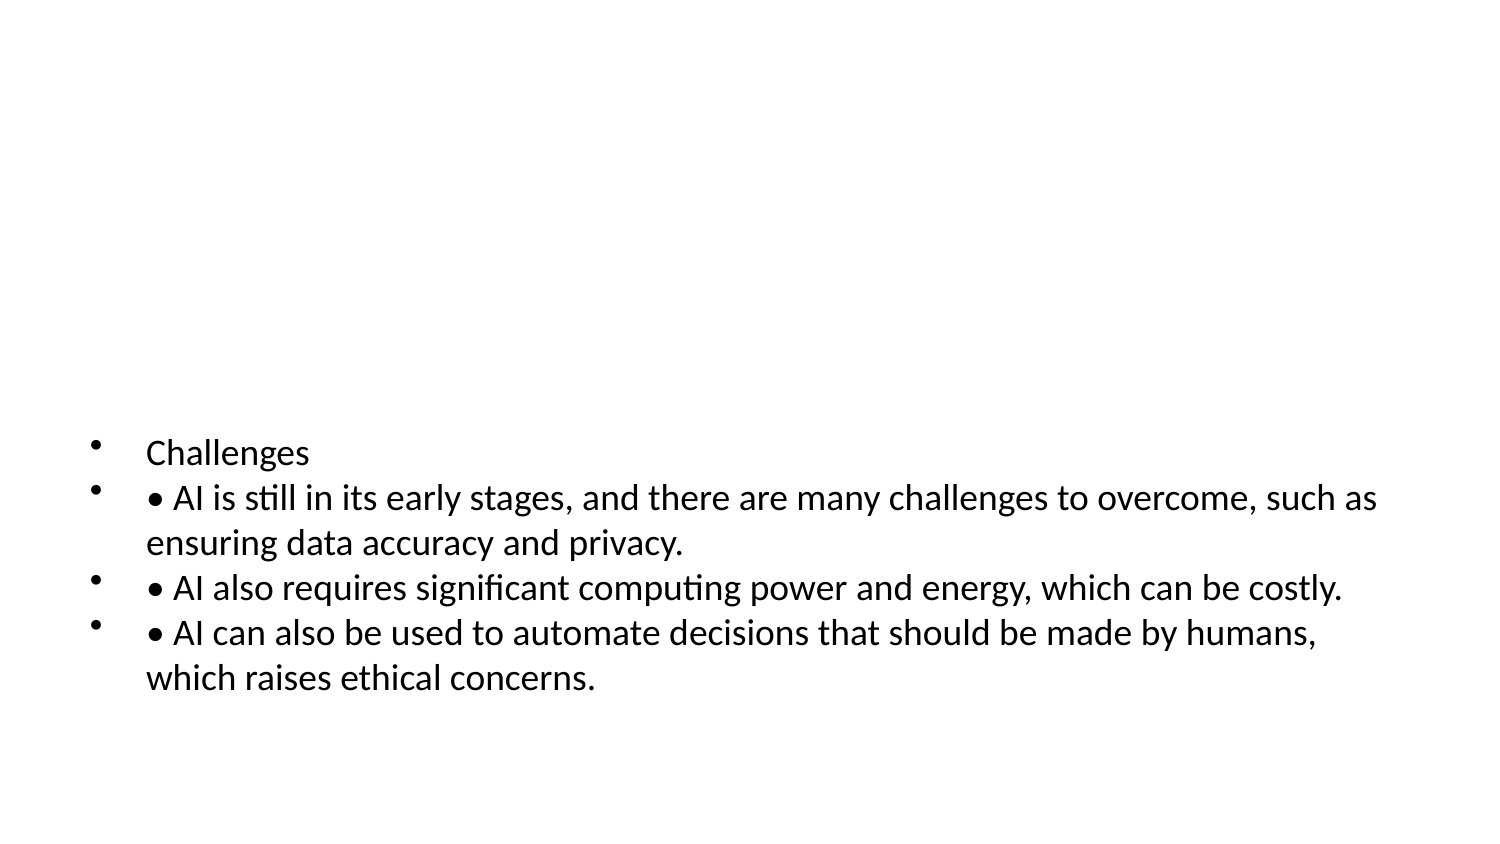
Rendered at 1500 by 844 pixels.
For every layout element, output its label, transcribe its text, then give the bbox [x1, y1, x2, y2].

text_box Challenges • AI is still in its early stages, and there are many challenges to overcome, such as ensuring data accuracy and privacy. • AI also requires significant computing power and energy, which can be costly. • AI can also be used to automate decisions that should be made by humans, which raises ethical concerns. [74, 149, 1425, 844]
